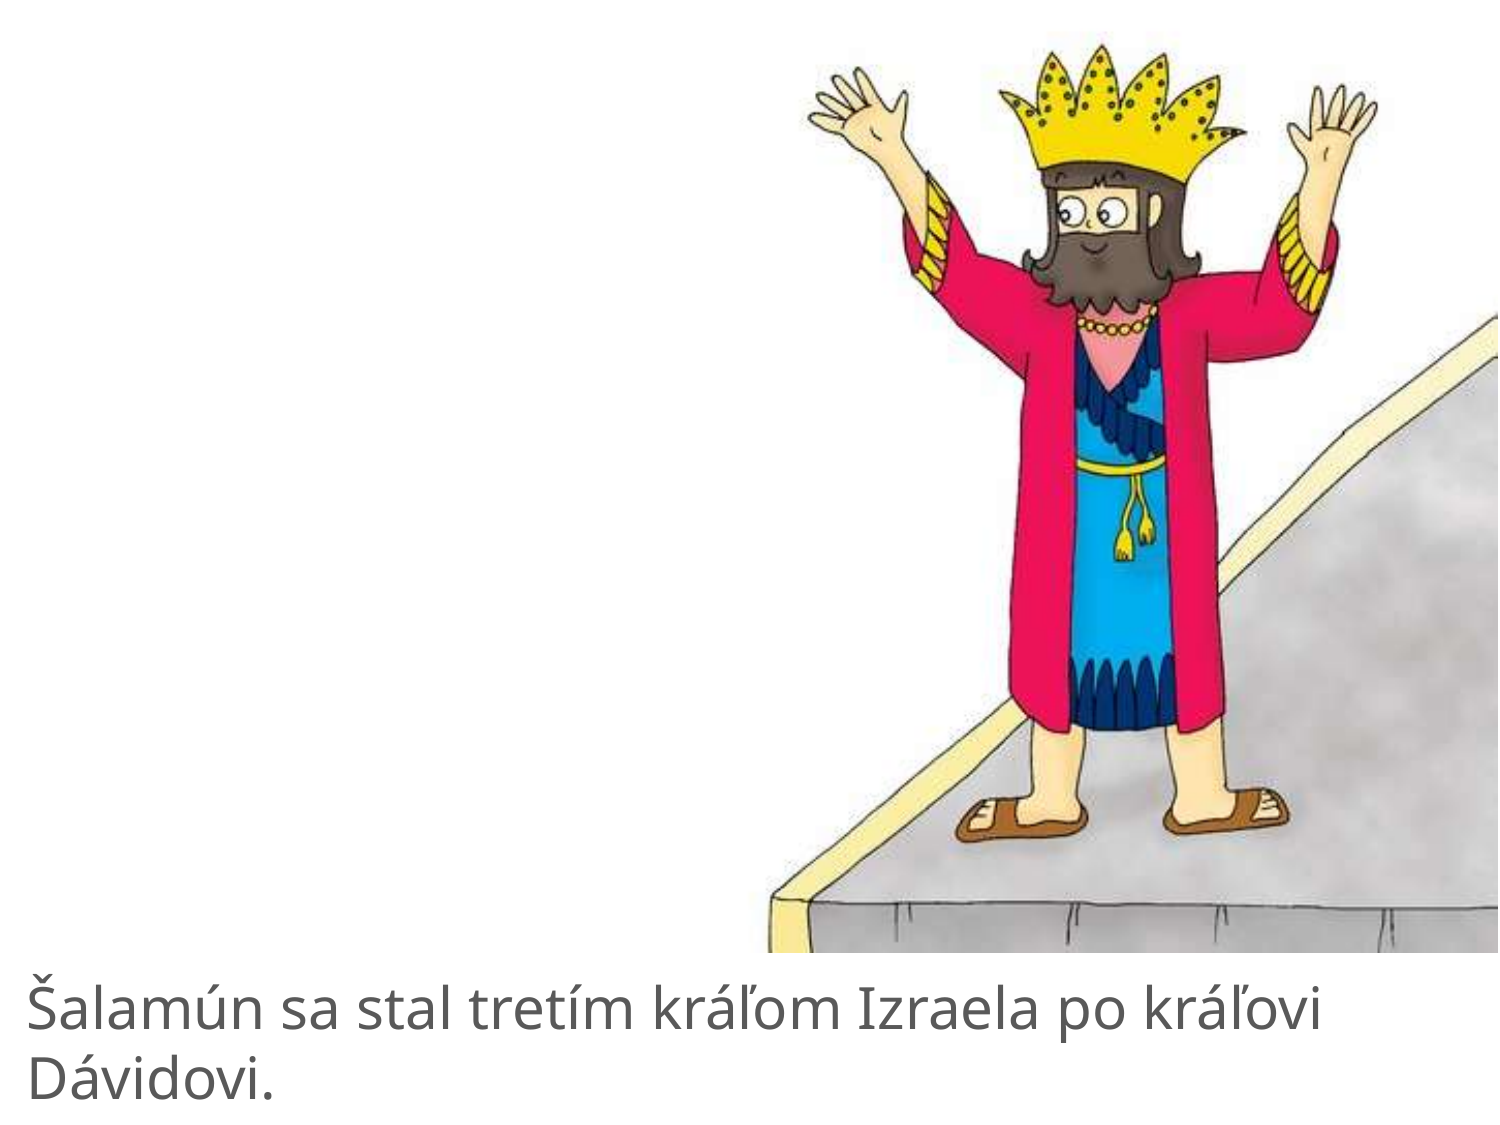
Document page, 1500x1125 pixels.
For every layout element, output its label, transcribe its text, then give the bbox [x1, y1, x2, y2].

picture [155, 0, 1498, 953]
text_box Šalamún sa stal tretím kráľom Izraela po kráľovi Dávidovi. [11, 964, 1483, 1119]
